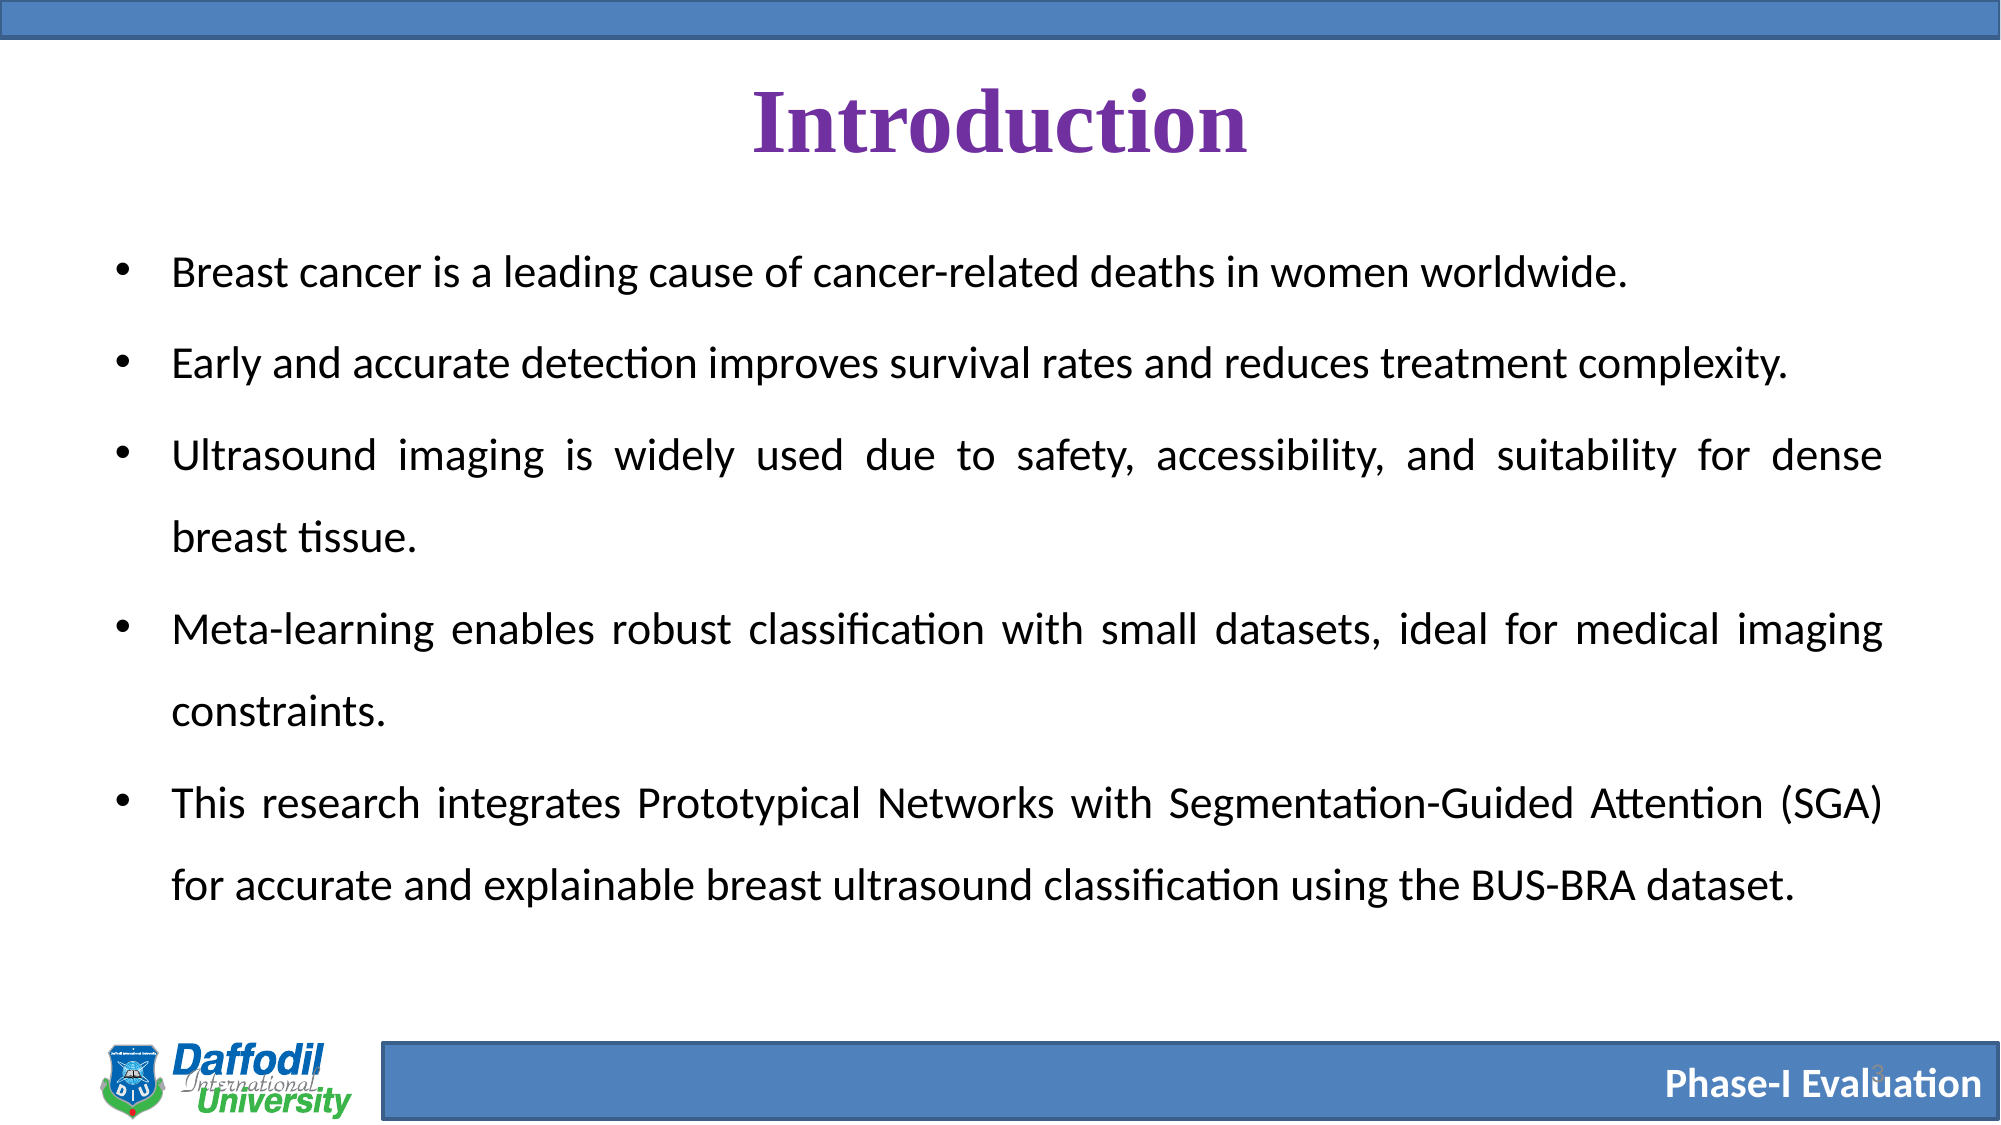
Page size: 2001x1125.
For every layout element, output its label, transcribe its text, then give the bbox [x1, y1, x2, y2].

title Introduction [324, 45, 1675, 188]
list Breast cancer is a leading cause of cancer-related deaths in women worldwide. Early and accurate detection improves survival rates and reduces treatment complexity. Ultrasound imaging is widely used due to safety, accessibility, and suitability for dense breast tissue. Meta-learning enables robust classification with small datasets, ideal for medical imaging constraints. This research integrates Prototypical Networks with Segmentation-Guided Attention (SGA) for accurate and explainable breast ultrasound classification using the BUS-BRA dataset. [99, 206, 1900, 919]
slide_number 3 [1433, 1042, 1900, 1103]
picture [125, 1078, 132, 1084]
